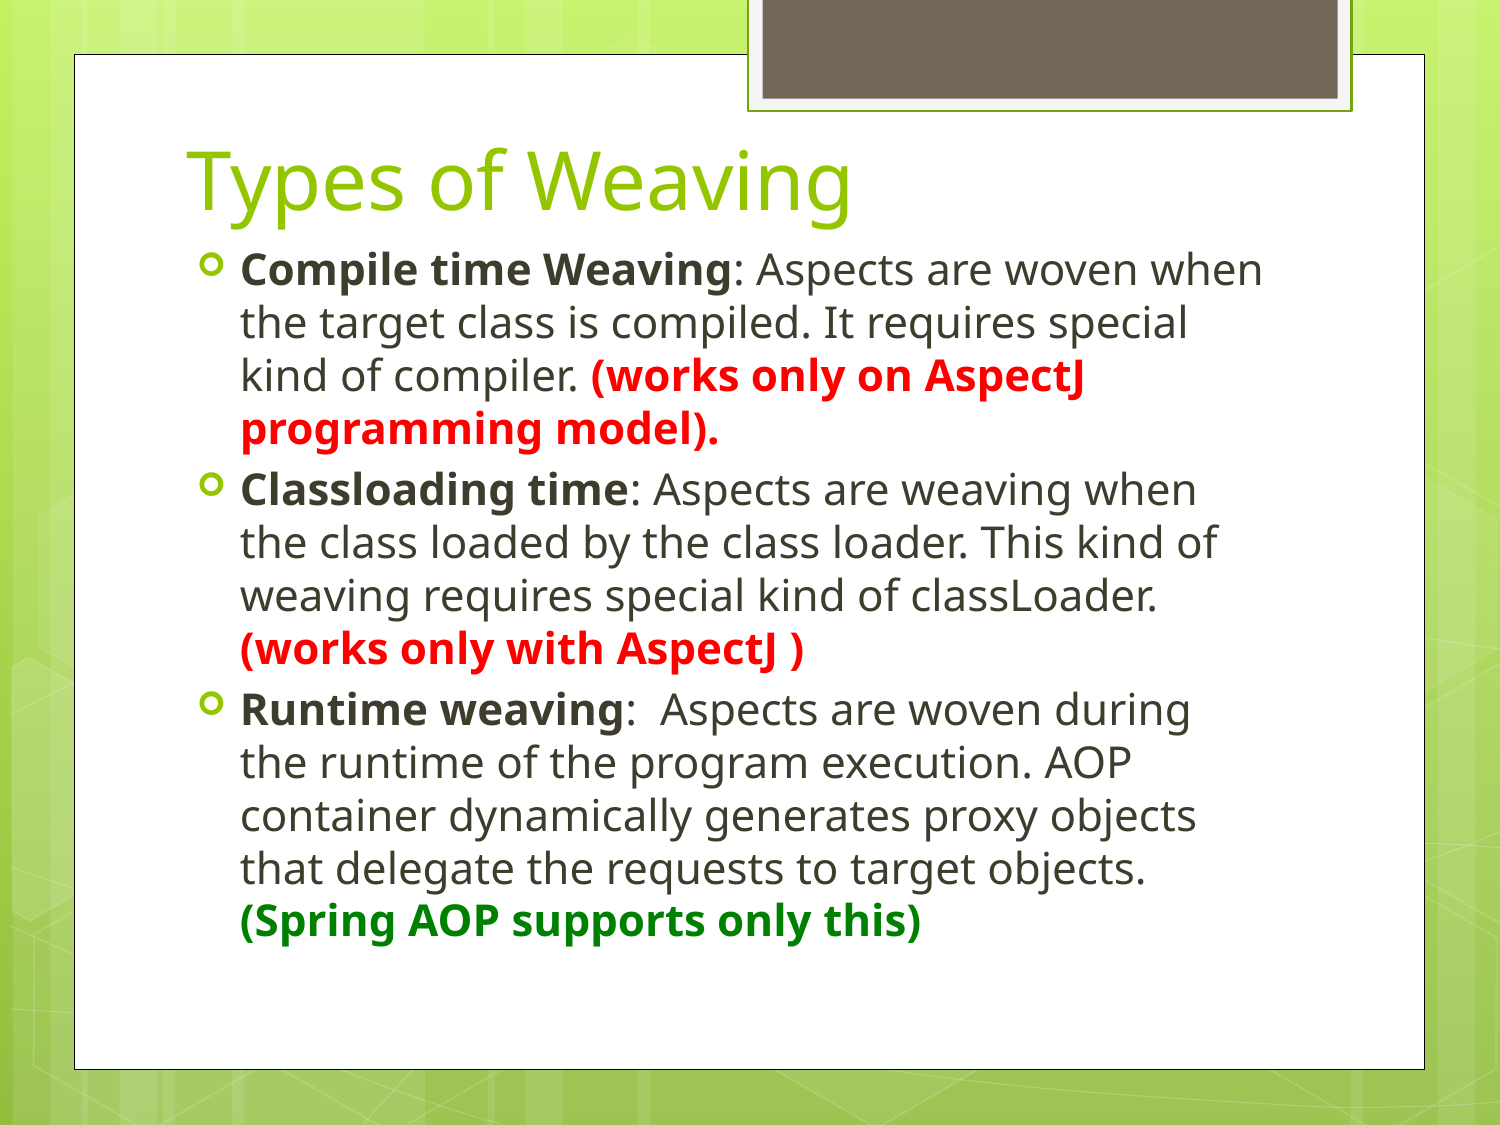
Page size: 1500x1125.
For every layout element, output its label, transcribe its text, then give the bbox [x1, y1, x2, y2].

list Compile time Weaving: Aspects are woven when the target class is compiled. It requires special kind of compiler. (works only on AspectJ programming model). Classloading time: Aspects are weaving when the class loaded by the class loader. This kind of weaving requires special kind of classLoader. (works only with AspectJ ) Runtime weaving: Aspects are woven during the runtime of the program execution. AOP container dynamically generates proxy objects that delegate the requests to target objects. (Spring AOP supports only this) [171, 234, 1283, 957]
title Types of Weaving [171, 121, 1248, 234]
